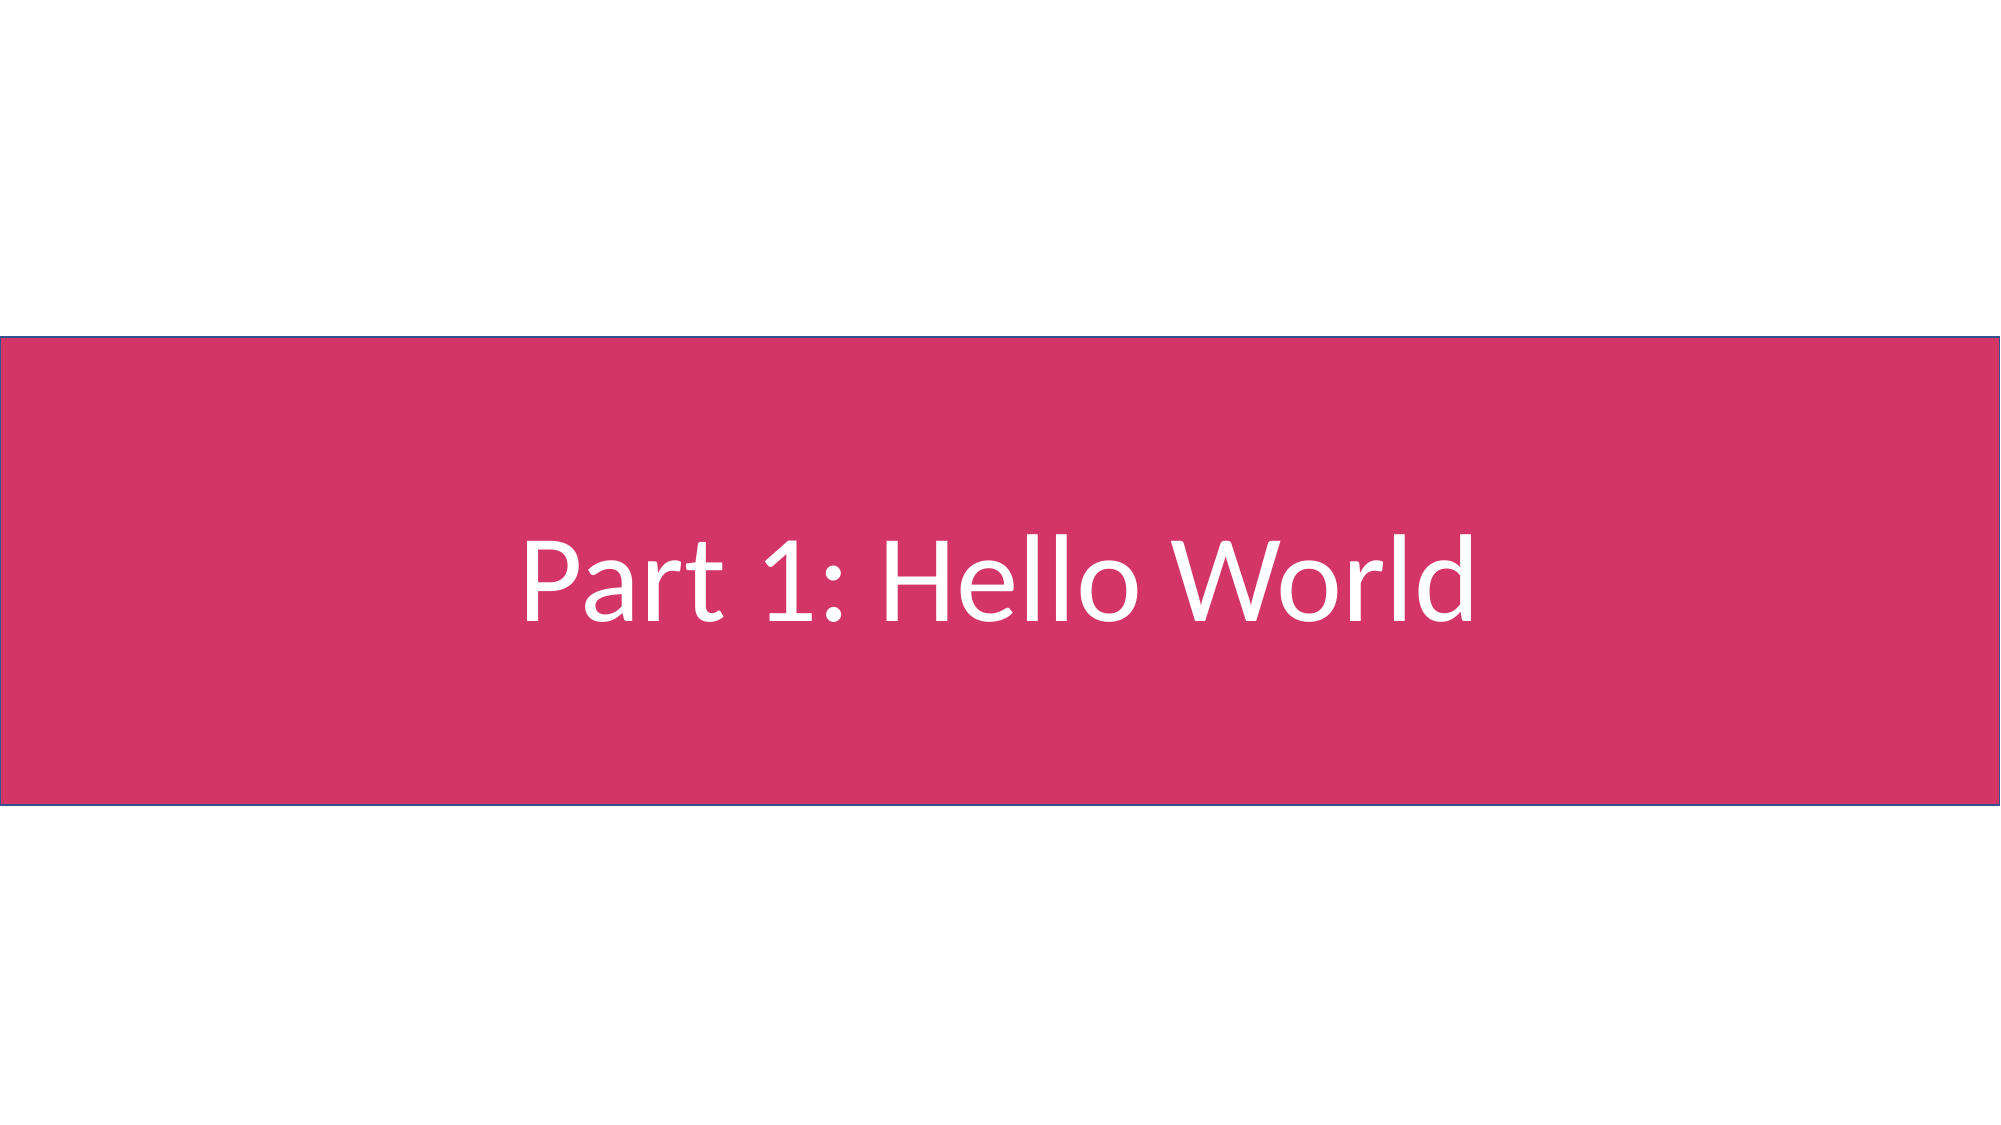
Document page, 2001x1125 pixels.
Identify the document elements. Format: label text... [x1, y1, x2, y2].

text_box Part 1: Hello World [0, 336, 2000, 806]
